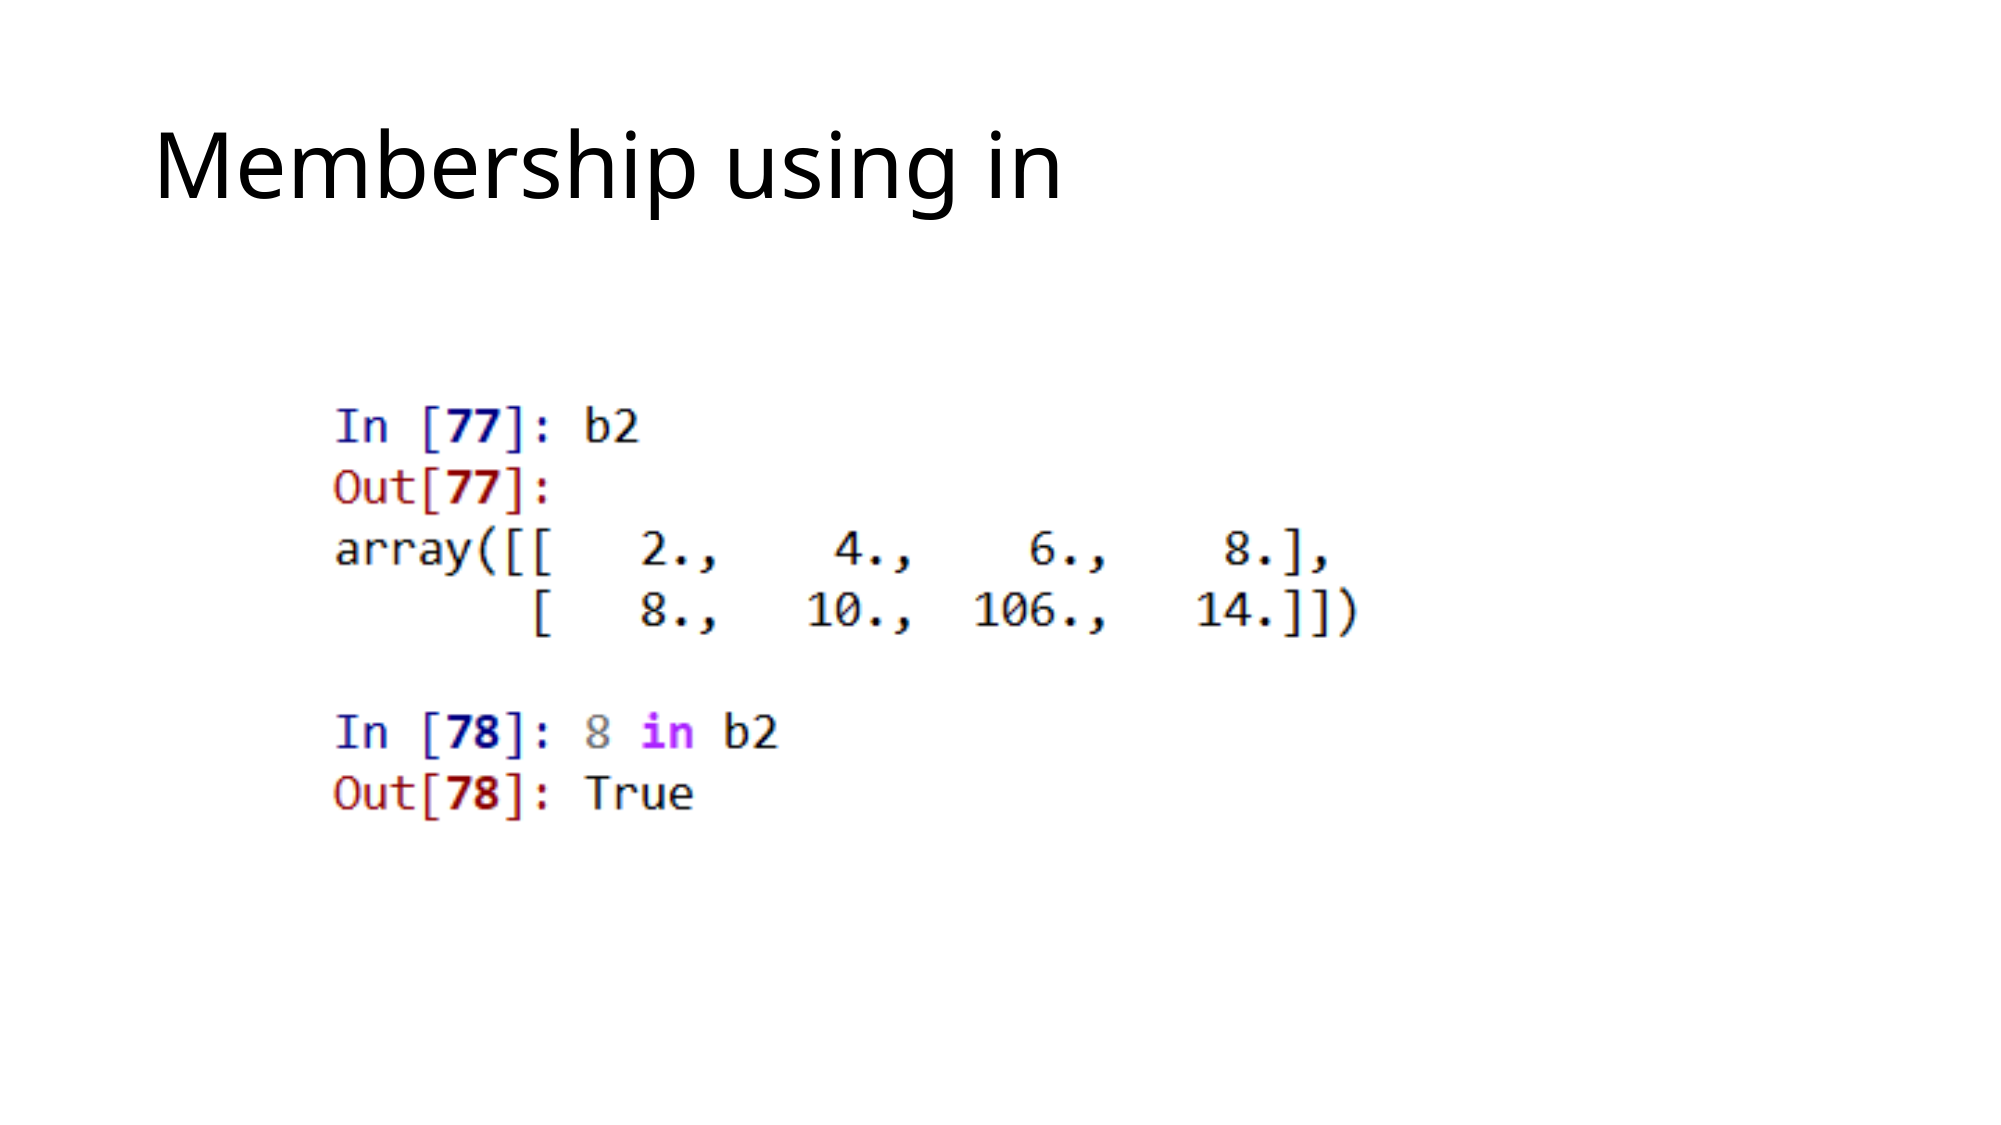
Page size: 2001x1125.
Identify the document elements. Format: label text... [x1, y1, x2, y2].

title Membership using in [137, 59, 1863, 278]
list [329, 343, 1480, 877]
